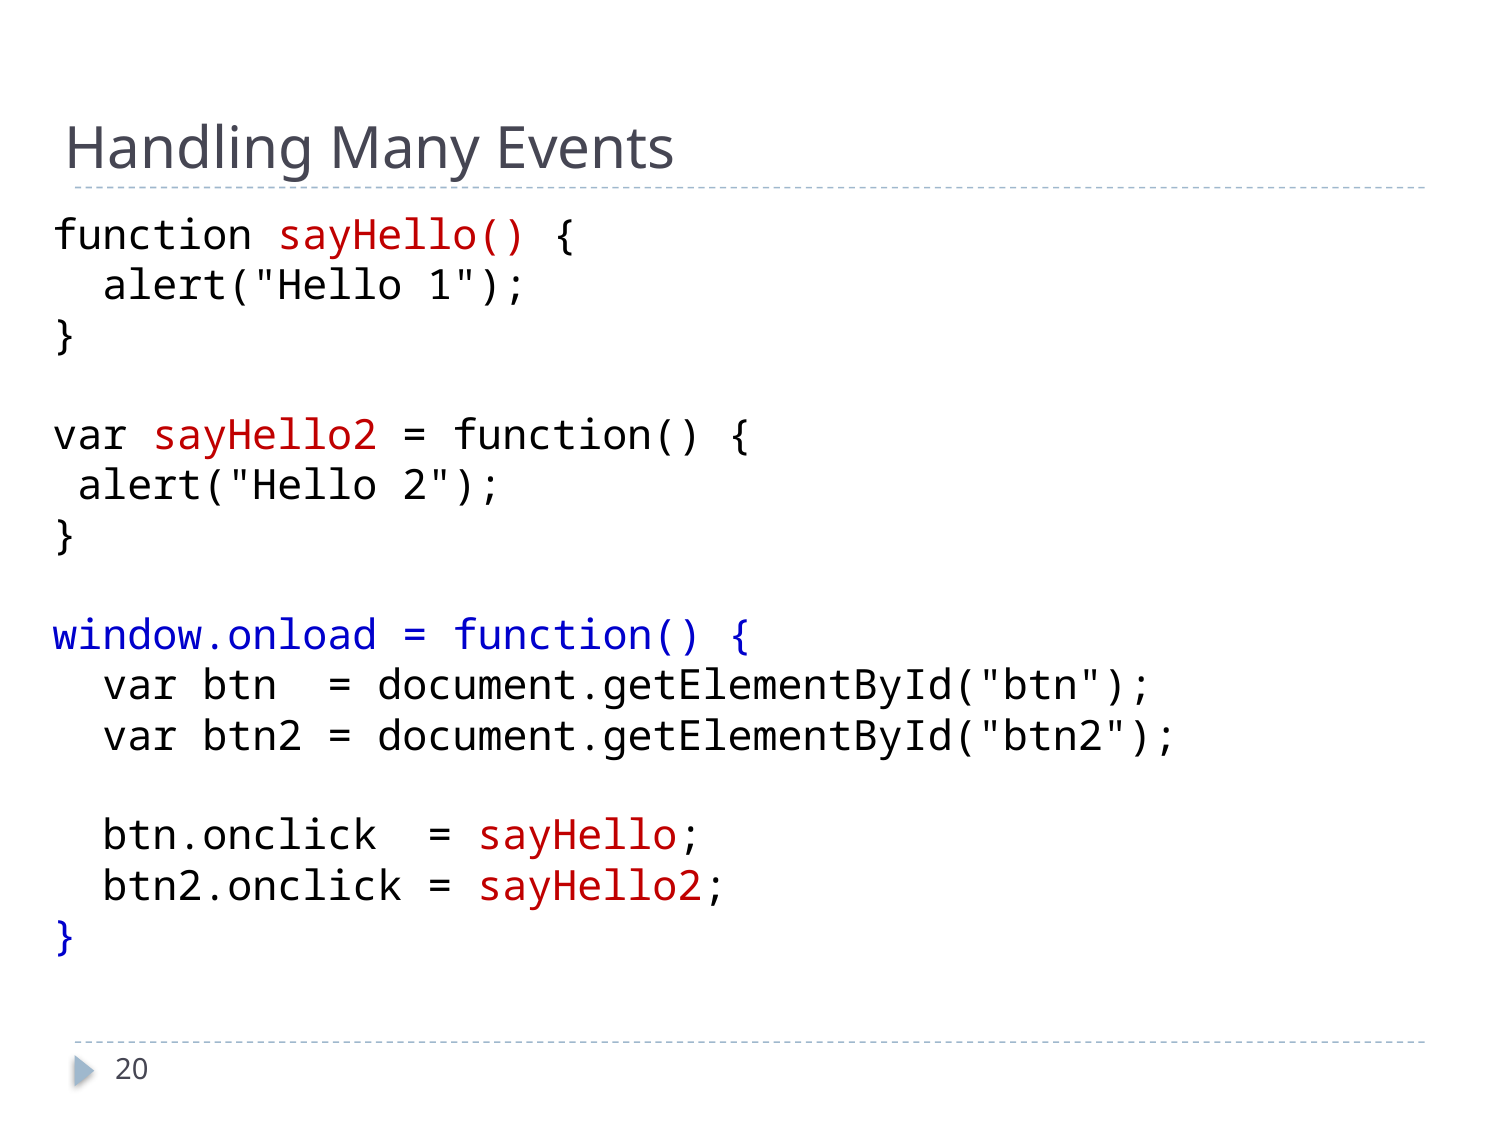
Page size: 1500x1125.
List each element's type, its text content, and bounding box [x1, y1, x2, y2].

title Handling Many Events [50, 24, 1450, 188]
slide_number 20 [100, 1042, 426, 1103]
list function sayHello() { alert("Hello 1"); } var sayHello2 = function() { alert("Hello 2"); } window.onload = function() { var btn = document.getElementById("btn"); var btn2 = document.getElementById("btn2"); btn.onclick = sayHello; btn2.onclick = sayHello2; } [37, 200, 1488, 1010]
